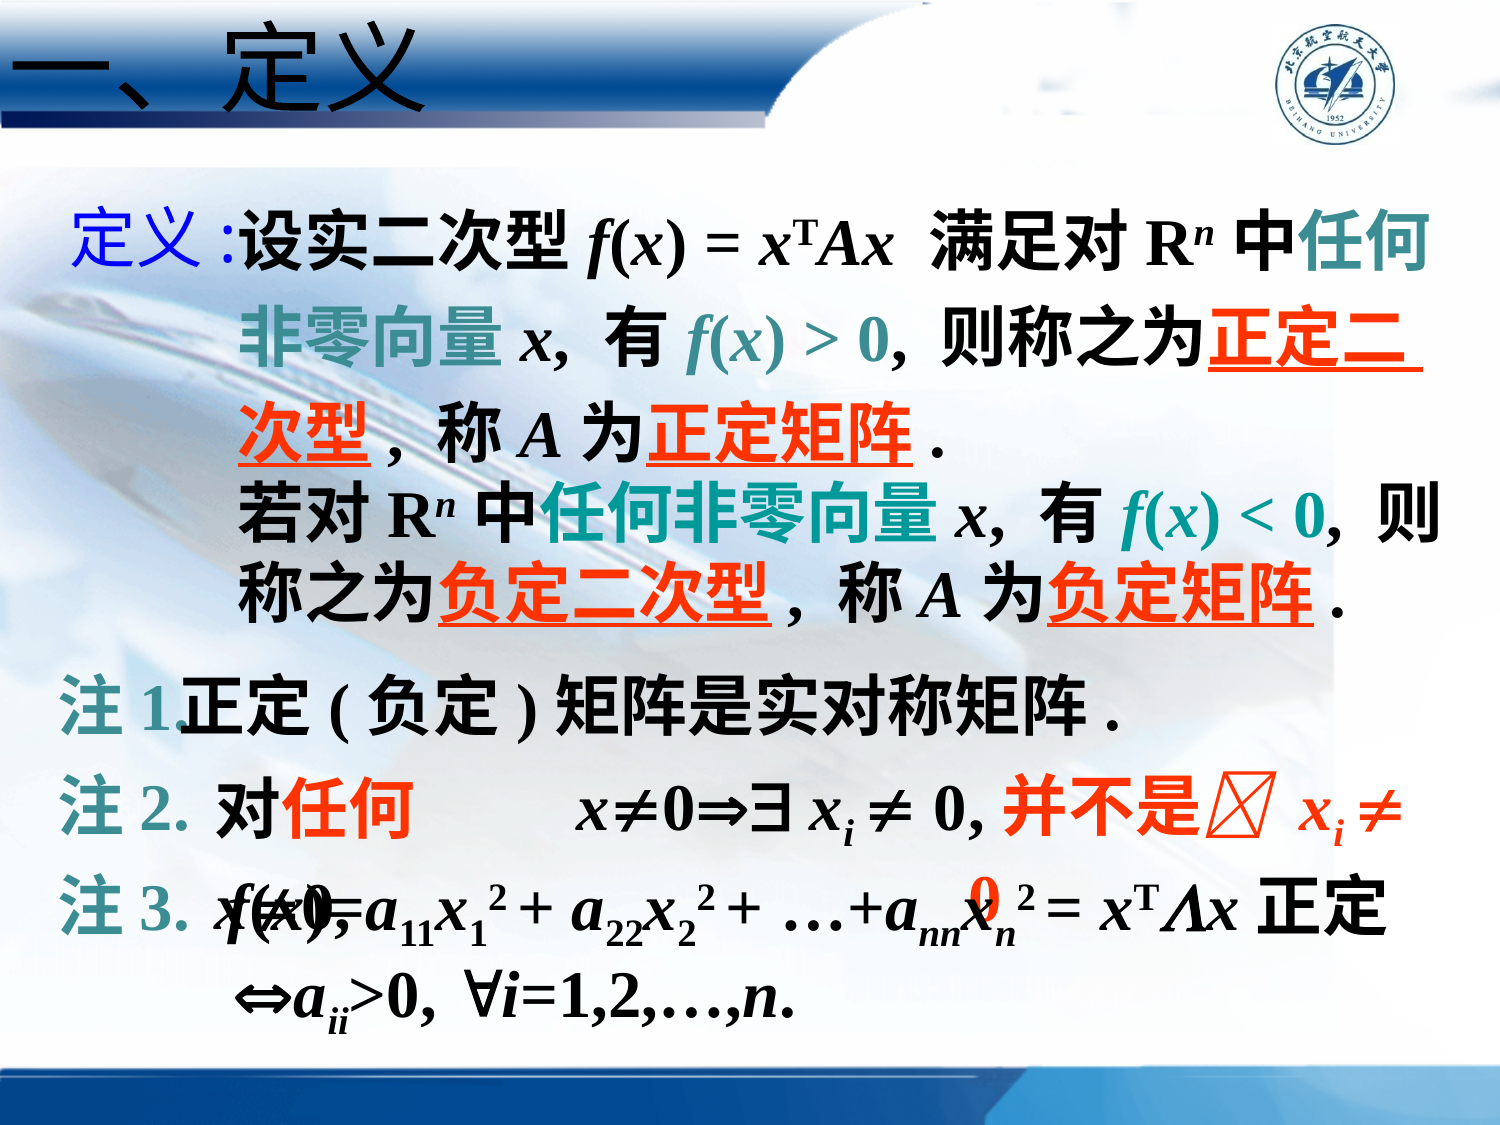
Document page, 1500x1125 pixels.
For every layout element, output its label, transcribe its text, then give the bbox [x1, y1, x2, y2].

text_box 定义: [54, 188, 222, 283]
text_box 对任何x0, [199, 743, 563, 856]
text_box aii>0, i=1,2,…,n. [217, 943, 812, 1050]
text_box 注3. [42, 856, 212, 951]
text_box 设实二次型f(x) = xTAx 满足对Rn中任何 非零向量x, 有f(x) > 0, 则称之为正定二 次型, 称A为正定矩阵. 若对Rn中任何非零向量x, 有f(x) < 0, 则 称之为负定二次型, 称A为负定矩阵. [222, 175, 1473, 639]
text_box x0 xi  0 [561, 756, 954, 856]
text_box 正定(负定)矩阵是实对称矩阵. [164, 656, 1153, 751]
text_box 注2. [42, 756, 222, 851]
text_box ,并不是 xi  0 [954, 756, 1425, 856]
picture [0, 0, 1500, 1125]
text_box f(x)=a11x12 + a22x22 + …+annxn2 = xTx正定 [212, 856, 1500, 962]
text_box 注1. [42, 656, 164, 751]
